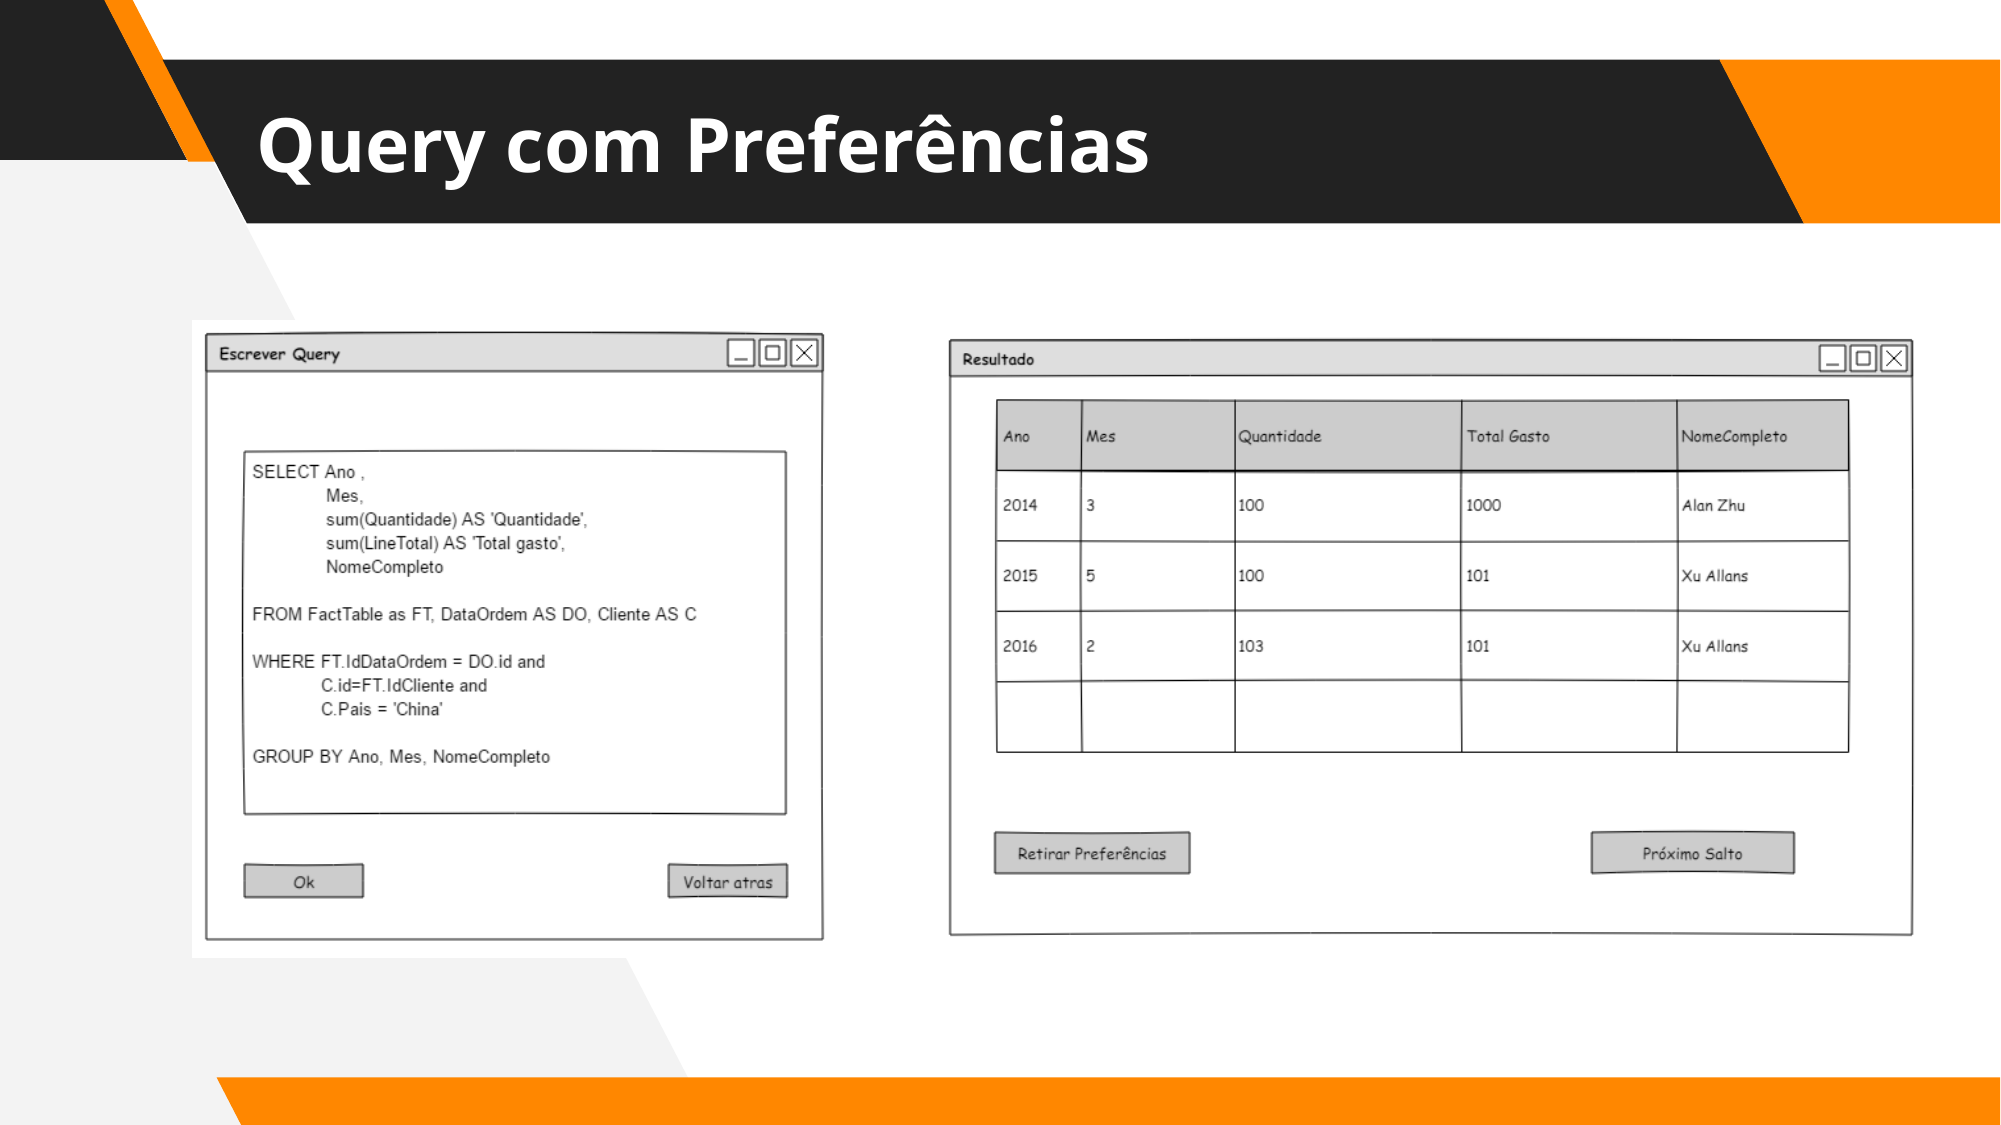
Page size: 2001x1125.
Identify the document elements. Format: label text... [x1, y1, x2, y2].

picture [917, 320, 1939, 958]
title Query com Preferências [241, 60, 1713, 225]
picture [192, 320, 840, 958]
